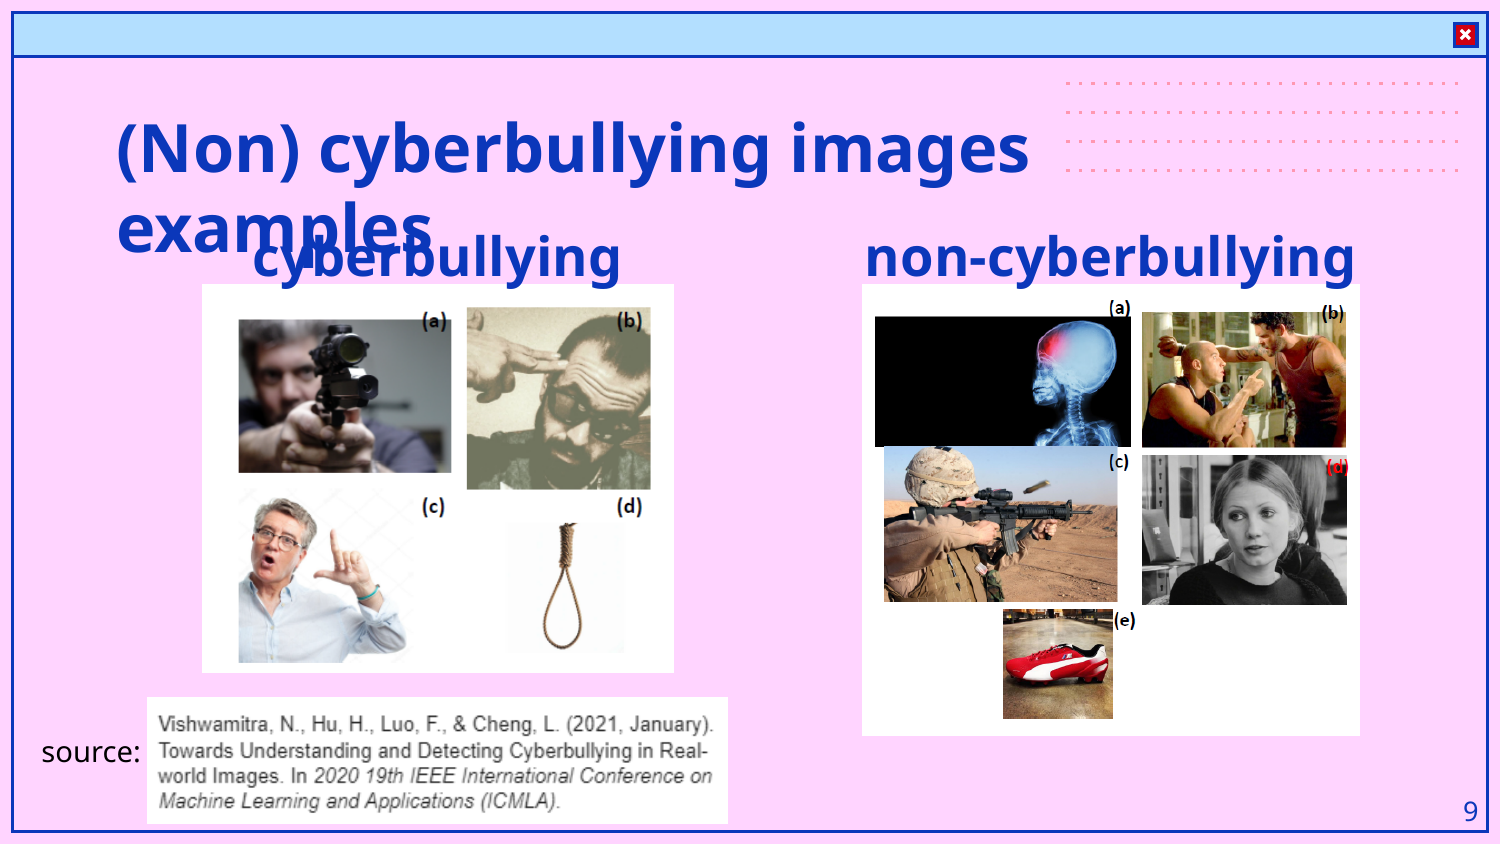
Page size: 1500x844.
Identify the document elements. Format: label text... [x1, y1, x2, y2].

picture [147, 697, 728, 825]
text_box source: [26, 718, 142, 783]
slide_number ‹#› [1403, 779, 1494, 844]
picture [862, 284, 1361, 737]
text_box cyberbullying [166, 207, 710, 303]
title (Non) cyberbullying images examples [101, 91, 1360, 189]
picture [202, 284, 674, 674]
text_box non-cyberbullying [839, 207, 1383, 303]
